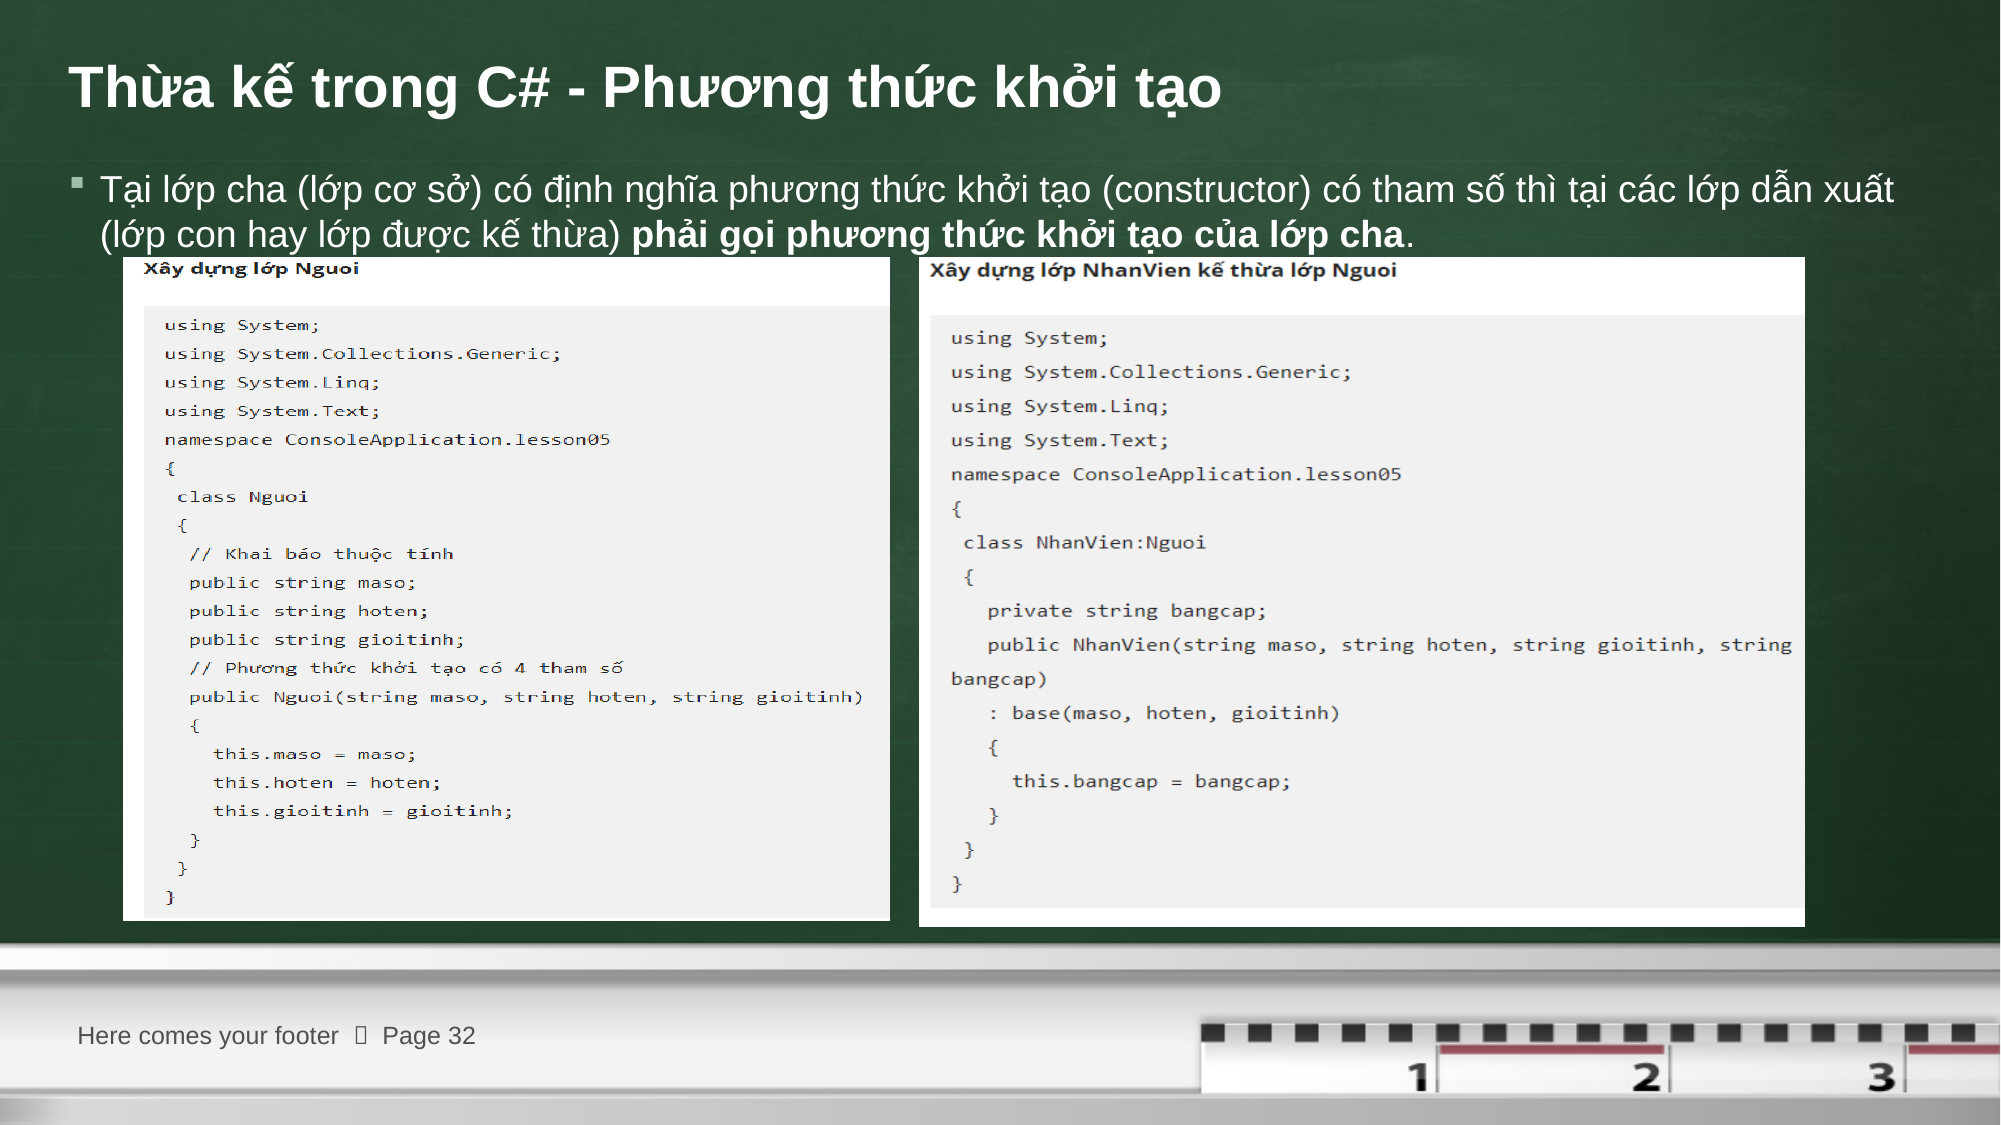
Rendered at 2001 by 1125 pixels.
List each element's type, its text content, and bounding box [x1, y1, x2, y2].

picture [0, 0, 2001, 1125]
list Tại lớp cha (lớp cơ sở) có định nghĩa phương thức khởi tạo (constructor) có tham số thì tại các lớp dẫn xuất (lớp con hay lớp được kế thừa) phải gọi phương thức khởi tạo của lớp cha. [68, 157, 1934, 275]
title Thừa kế trong C# - Phương thức khởi tạo [68, 40, 1932, 140]
footer Here comes your footer  Page 32 [62, 1011, 730, 1053]
